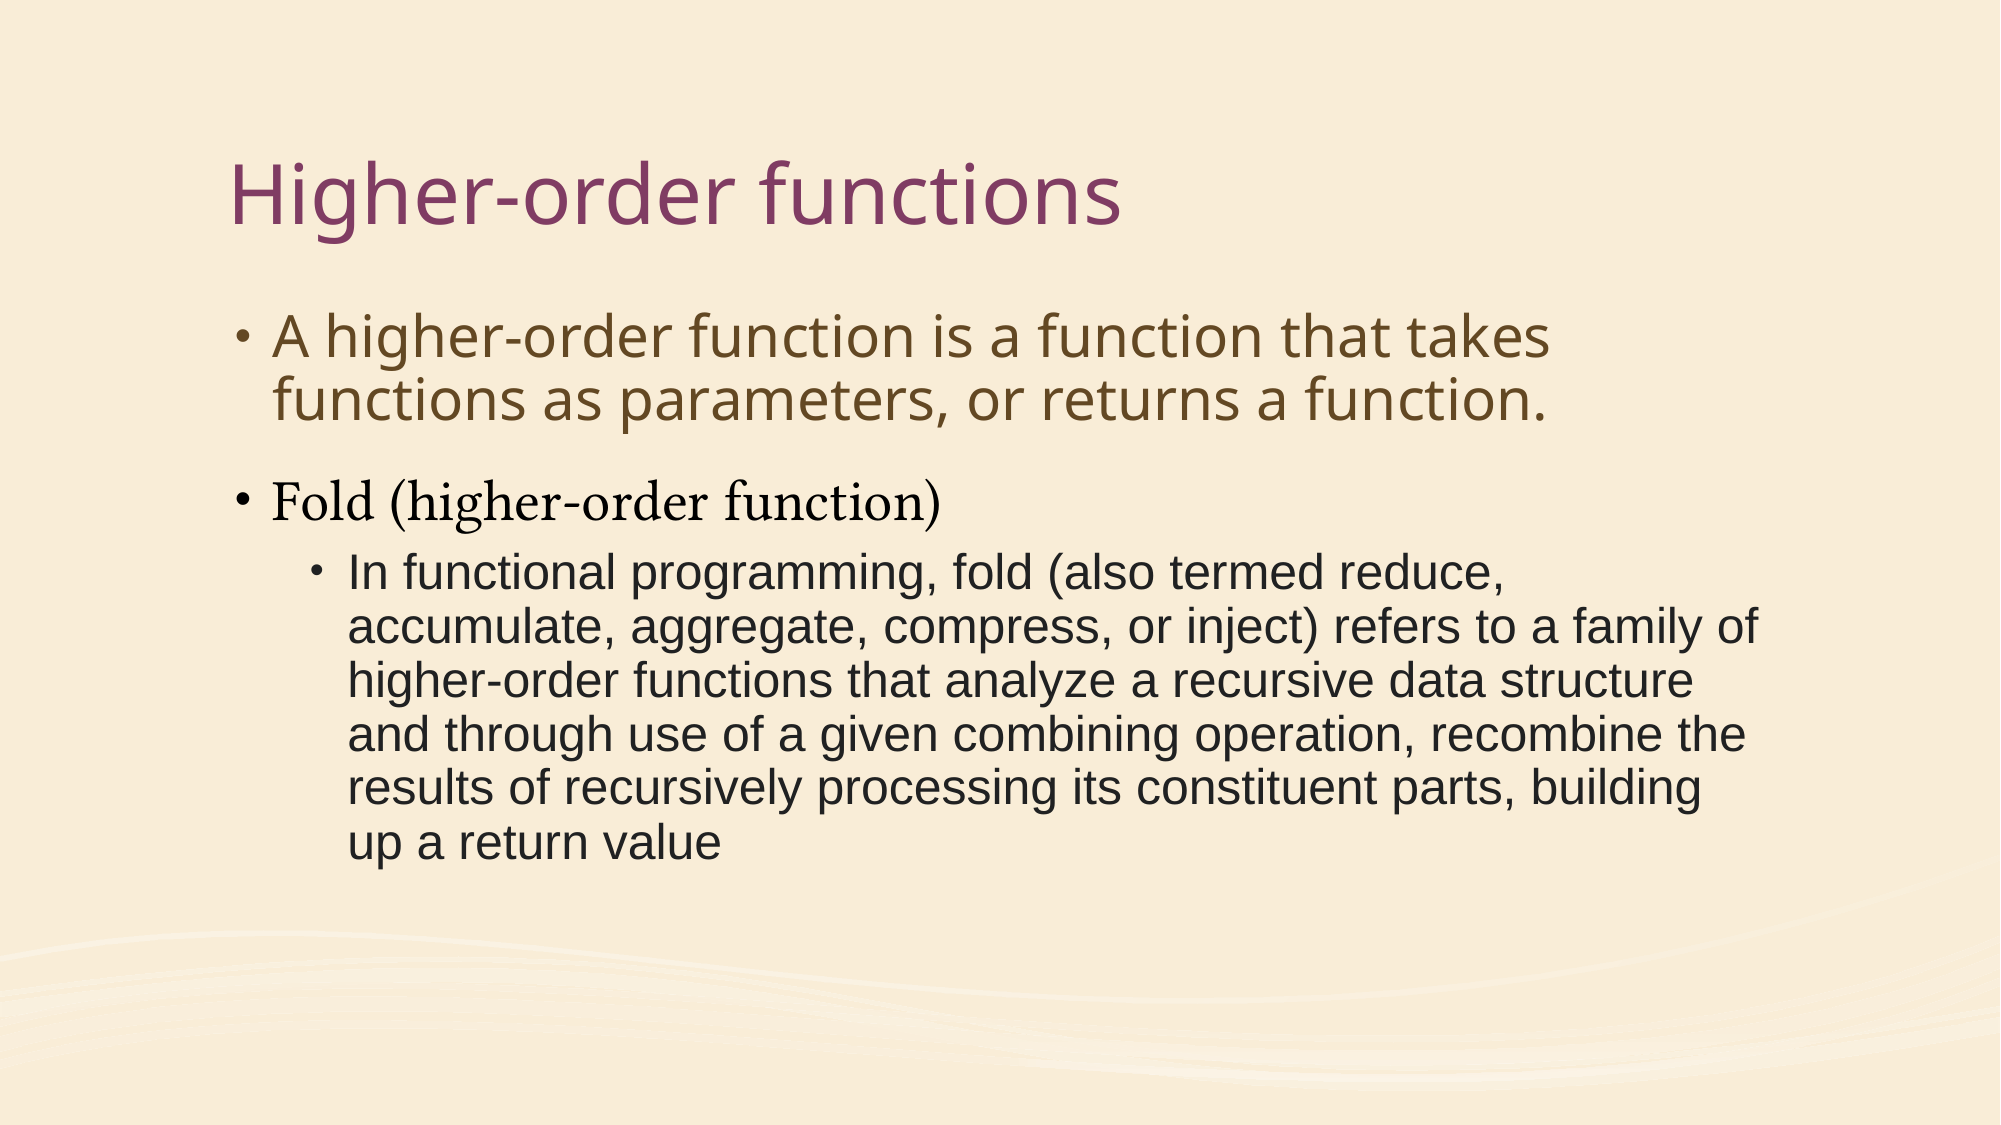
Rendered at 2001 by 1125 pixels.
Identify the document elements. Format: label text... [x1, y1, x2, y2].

title Higher-order functions﻿ [212, 50, 1788, 250]
list A higher-order function is a function that takes functions as parameters, or returns a function. Fold (higher-order function) In functional programming, fold (also termed reduce, accumulate, aggregate, compress, or inject) refers to a family of higher-order functions that analyze a recursive data structure and through use of a given combining operation, recombine the results of recursively processing its constituent parts, building up a return value [212, 299, 1788, 950]
